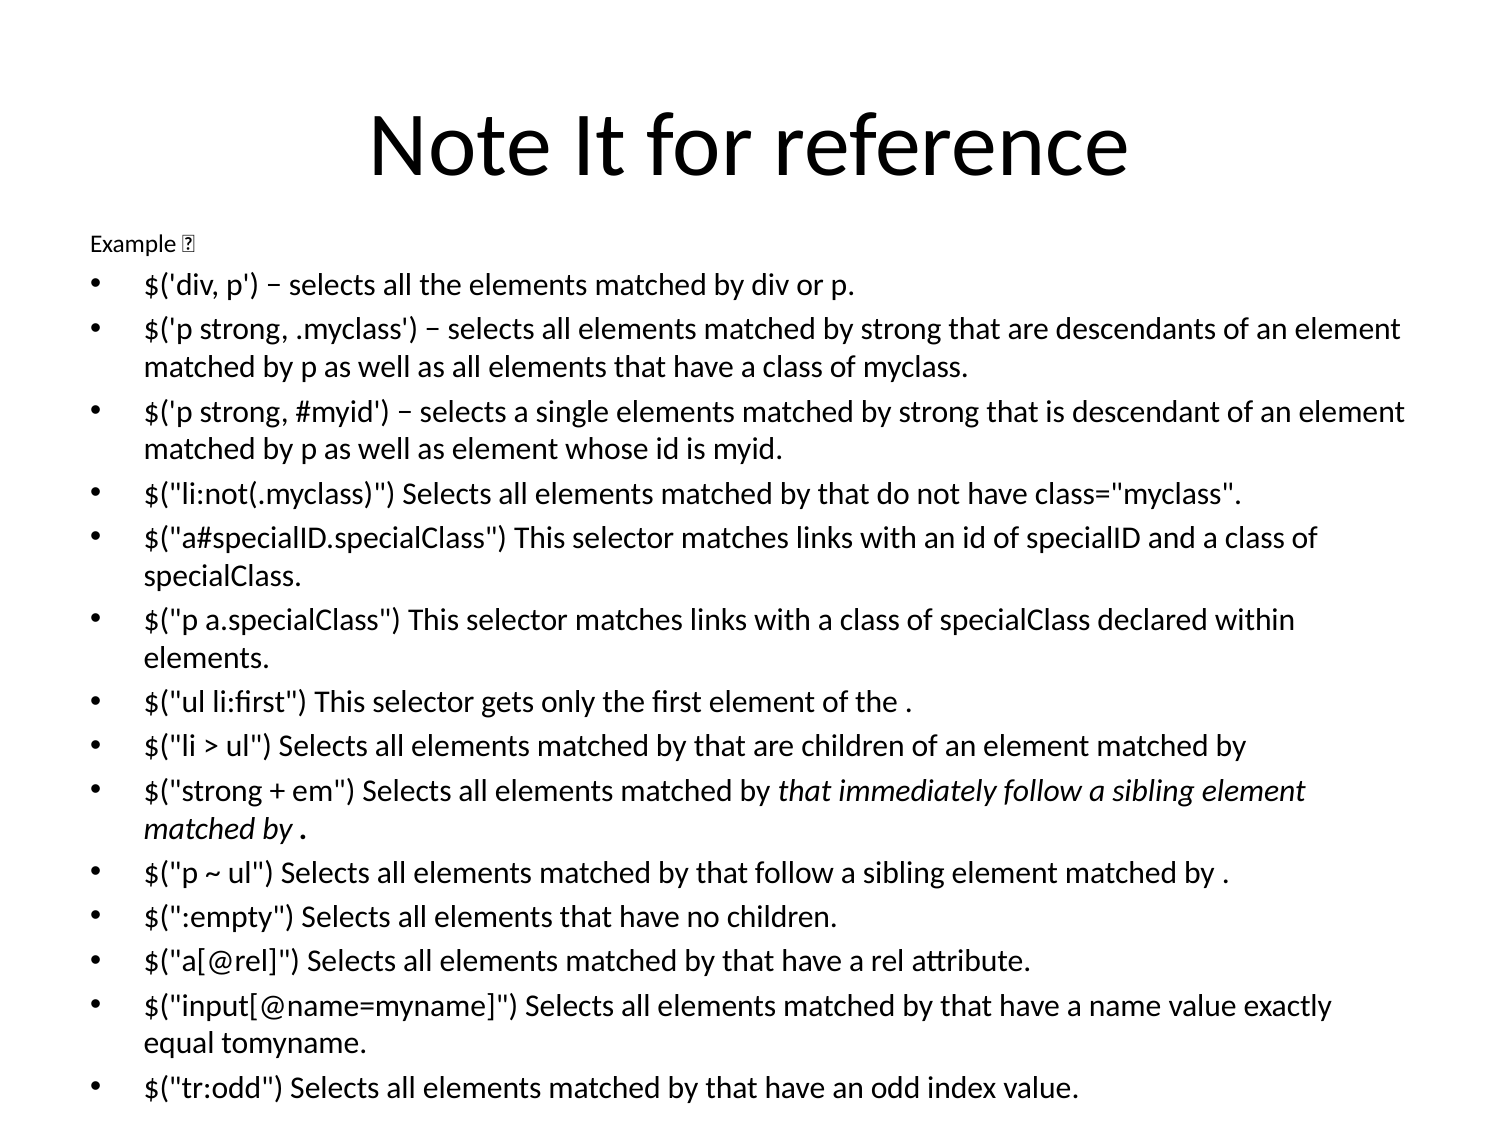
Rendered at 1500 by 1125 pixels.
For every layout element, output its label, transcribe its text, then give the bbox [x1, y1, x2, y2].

title Note It for reference [75, 45, 1425, 219]
list Example  $('div, p') − selects all the elements matched by div or p. $('p strong, .myclass') − selects all elements matched by strong that are descendants of an element matched by p as well as all elements that have a class of myclass. $('p strong, #myid') − selects a single elements matched by strong that is descendant of an element matched by p as well as element whose id is myid. $("li:not(.myclass)") Selects all elements matched by that do not have class="myclass". $("a#specialID.specialClass") This selector matches links with an id of specialID and a class of specialClass. $("p a.specialClass") This selector matches links with a class of specialClass declared within elements. $("ul li:first") This selector gets only the first element of the . $("li > ul") Selects all elements matched by that are children of an element matched by $("strong + em") Selects all elements matched by that immediately follow a sibling element matched by . $("p ~ ul") Selects all elements matched by that follow a sibling element matched by . $(":empty") Selects all elements that have no children. $("a[@rel]") Selects all elements matched by that have a rel attribute. $("input[@name=myname]") Selects all elements matched by that have a name value exactly equal tomyname. $("tr:odd") Selects all elements matched by that have an odd index value. [75, 219, 1425, 1125]
